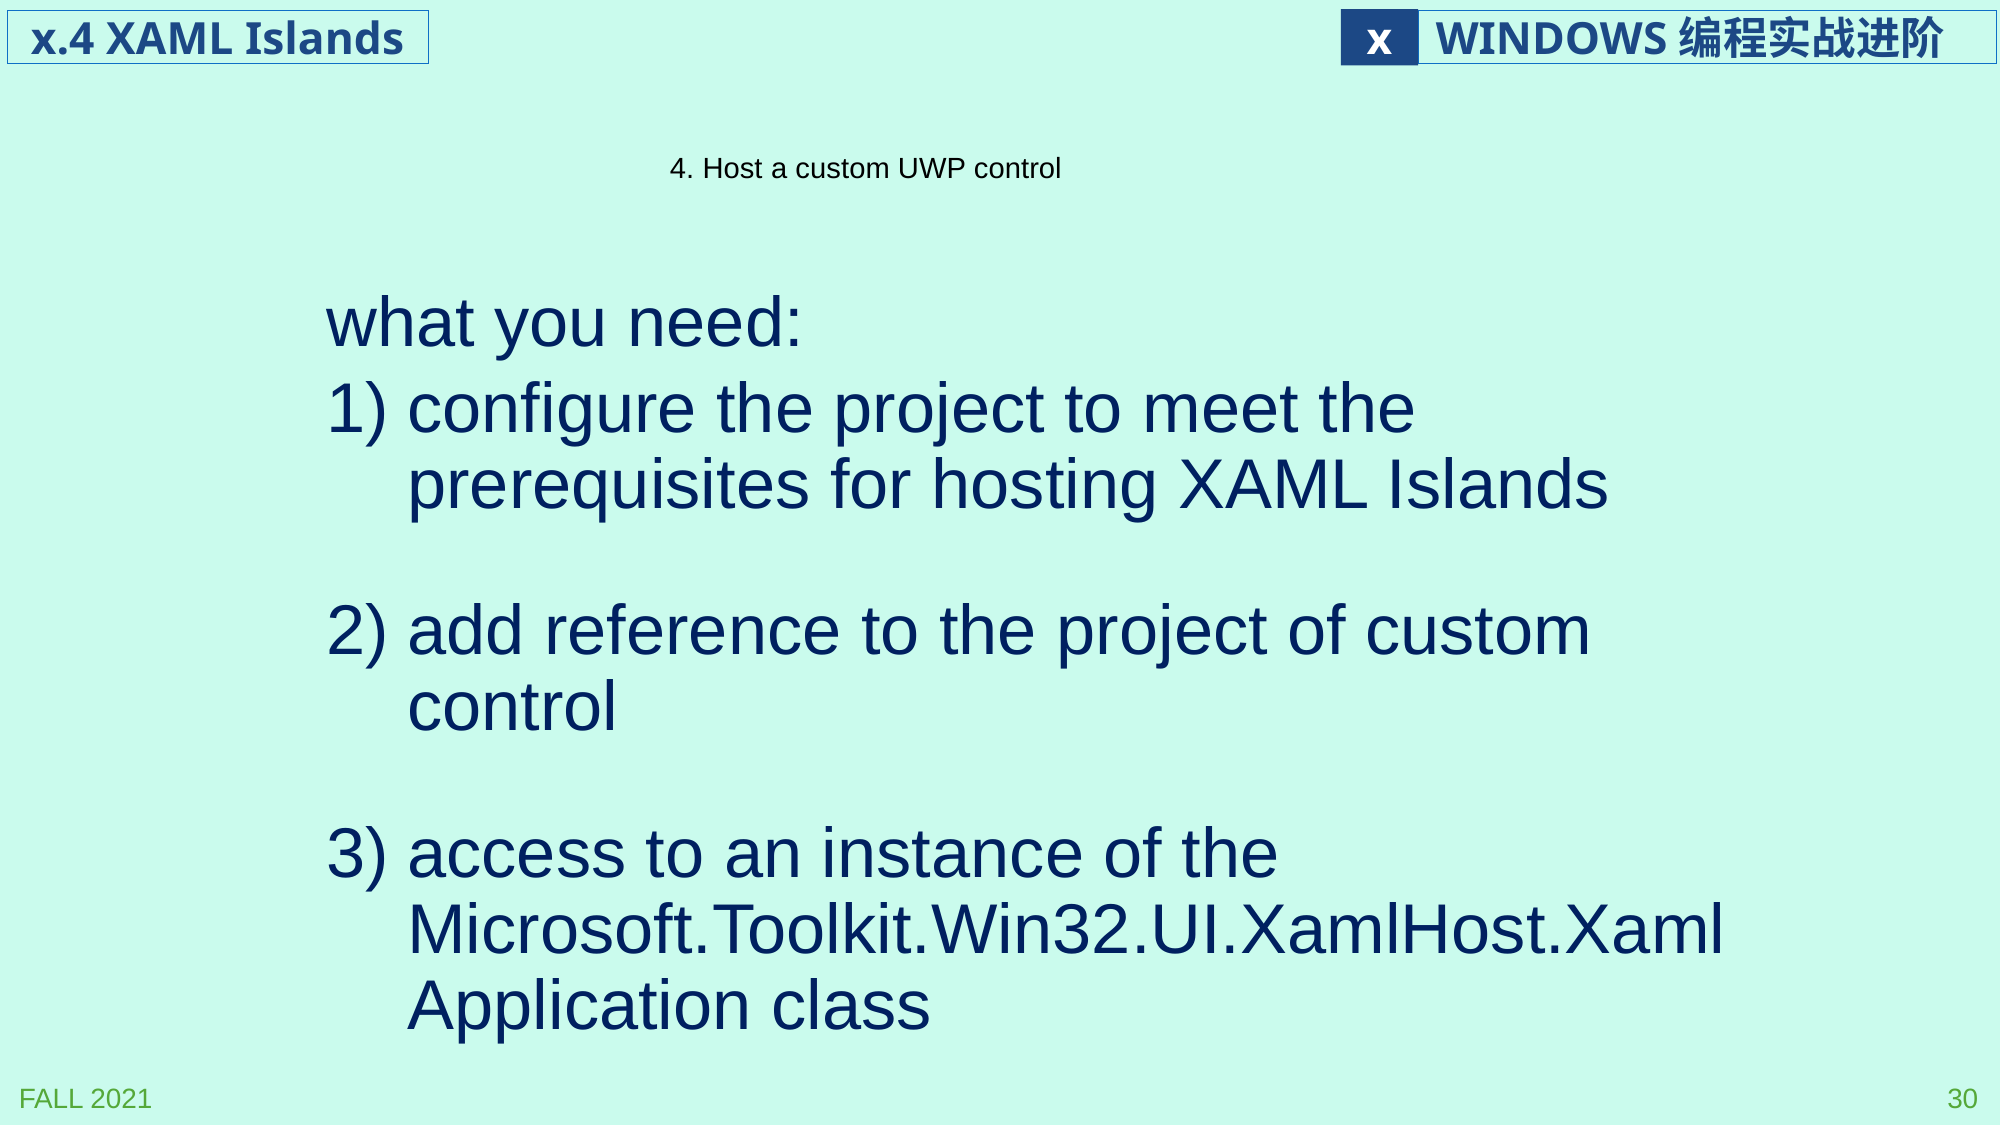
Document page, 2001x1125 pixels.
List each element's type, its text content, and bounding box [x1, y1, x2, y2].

title 4. Host a custom UWP control [268, 107, 1464, 227]
text_box what you need: configure the project to meet the prerequisites for hosting XAML Islands add reference to the project of custom control access to an instance of the Microsoft.Toolkit.Win32.UI.XamlHost.XamlApplication class [242, 280, 1782, 1053]
